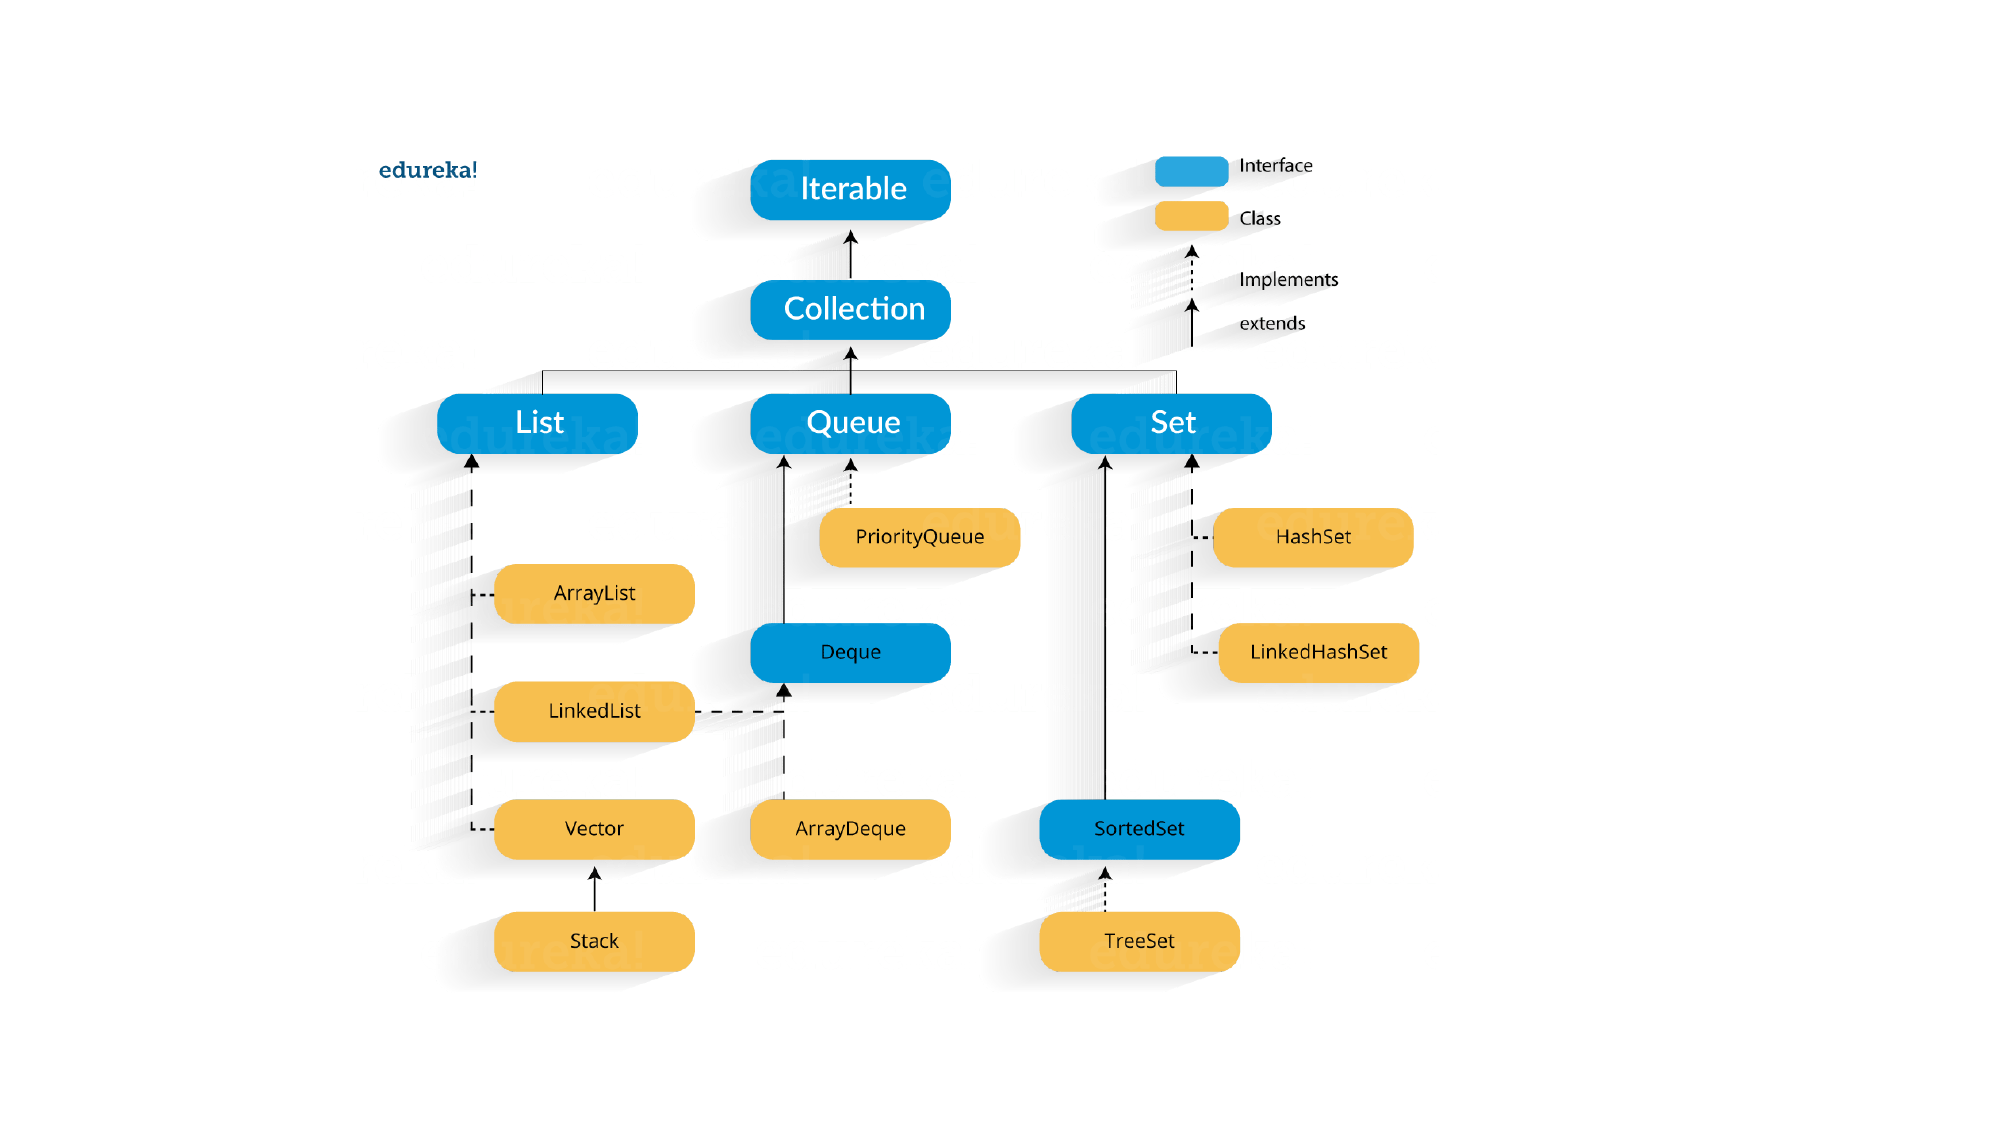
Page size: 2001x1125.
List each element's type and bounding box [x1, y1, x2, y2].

list [356, 133, 1439, 1014]
